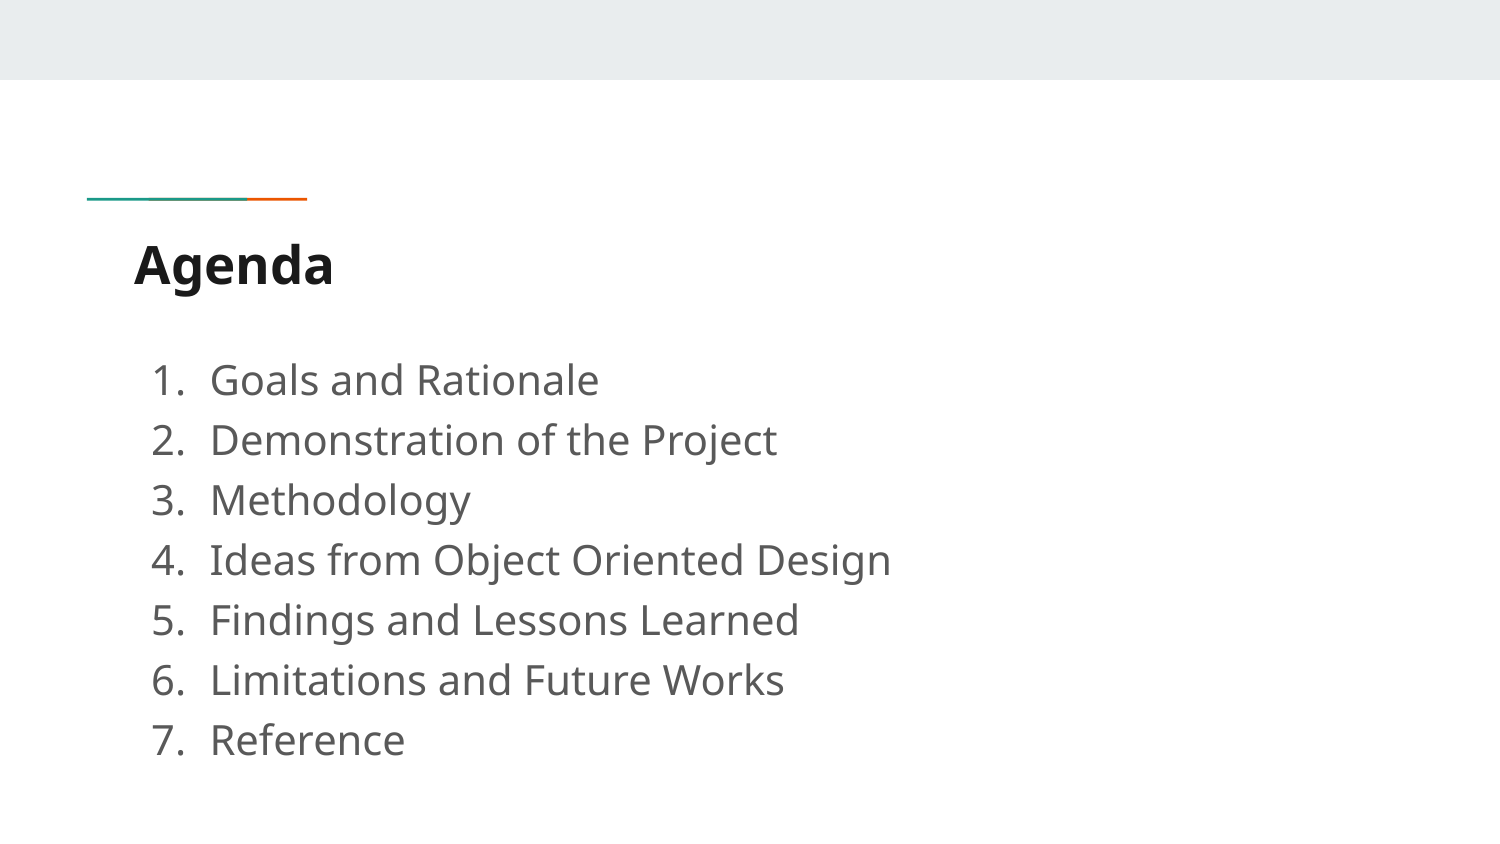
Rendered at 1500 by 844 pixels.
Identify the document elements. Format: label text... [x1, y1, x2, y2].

title Agenda [119, 216, 1381, 305]
list Goals and Rationale Demonstration of the Project Methodology Ideas from Object Oriented Design Findings and Lessons Learned Limitations and Future Works Reference [119, 328, 1381, 789]
